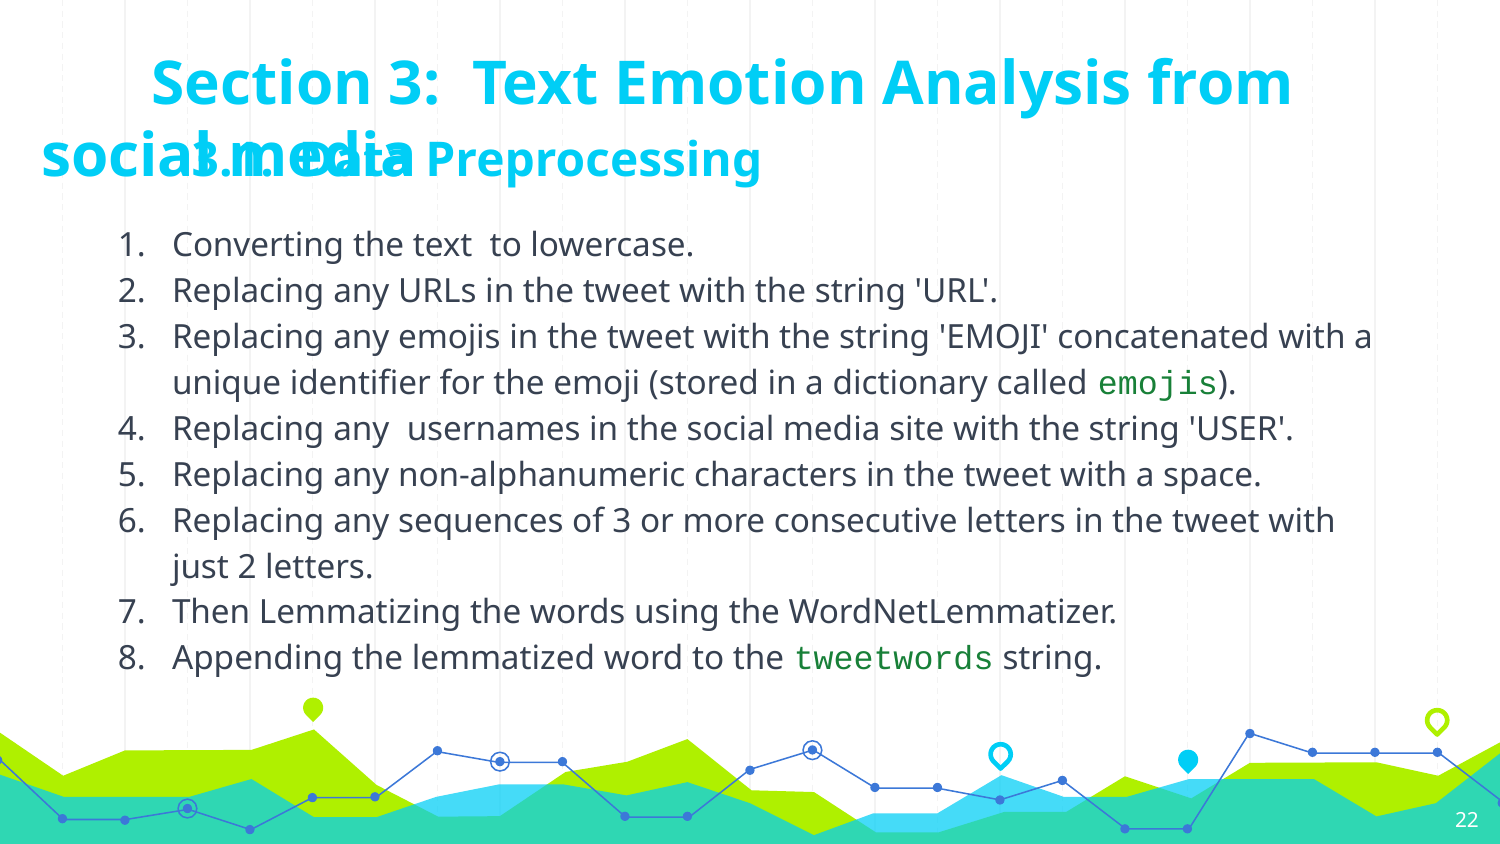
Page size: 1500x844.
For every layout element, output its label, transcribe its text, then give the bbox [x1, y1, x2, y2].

list 3.1. Data Preprocessing [82, 109, 1316, 189]
slide_number ‹#› [1418, 791, 1494, 844]
list Section 3: Text Emotion Analysis from social media [26, 28, 1475, 139]
text_box Converting the text to lowercase. Replacing any URLs in the tweet with the string 'URL'. Replacing any emojis in the tweet with the string 'EMOJI' concatenated with a unique identifier for the emoji (stored in a dictionary called emojis). Replacing any usernames in the social media site with the string 'USER'. Replacing any non-alphanumeric characters in the tweet with a space. Replacing any sequences of 3 or more consecutive letters in the tweet with just 2 letters. Then Lemmatizing the words using the WordNetLemmatizer. Appending the lemmatized word to the tweetwords string. [82, 202, 1418, 844]
